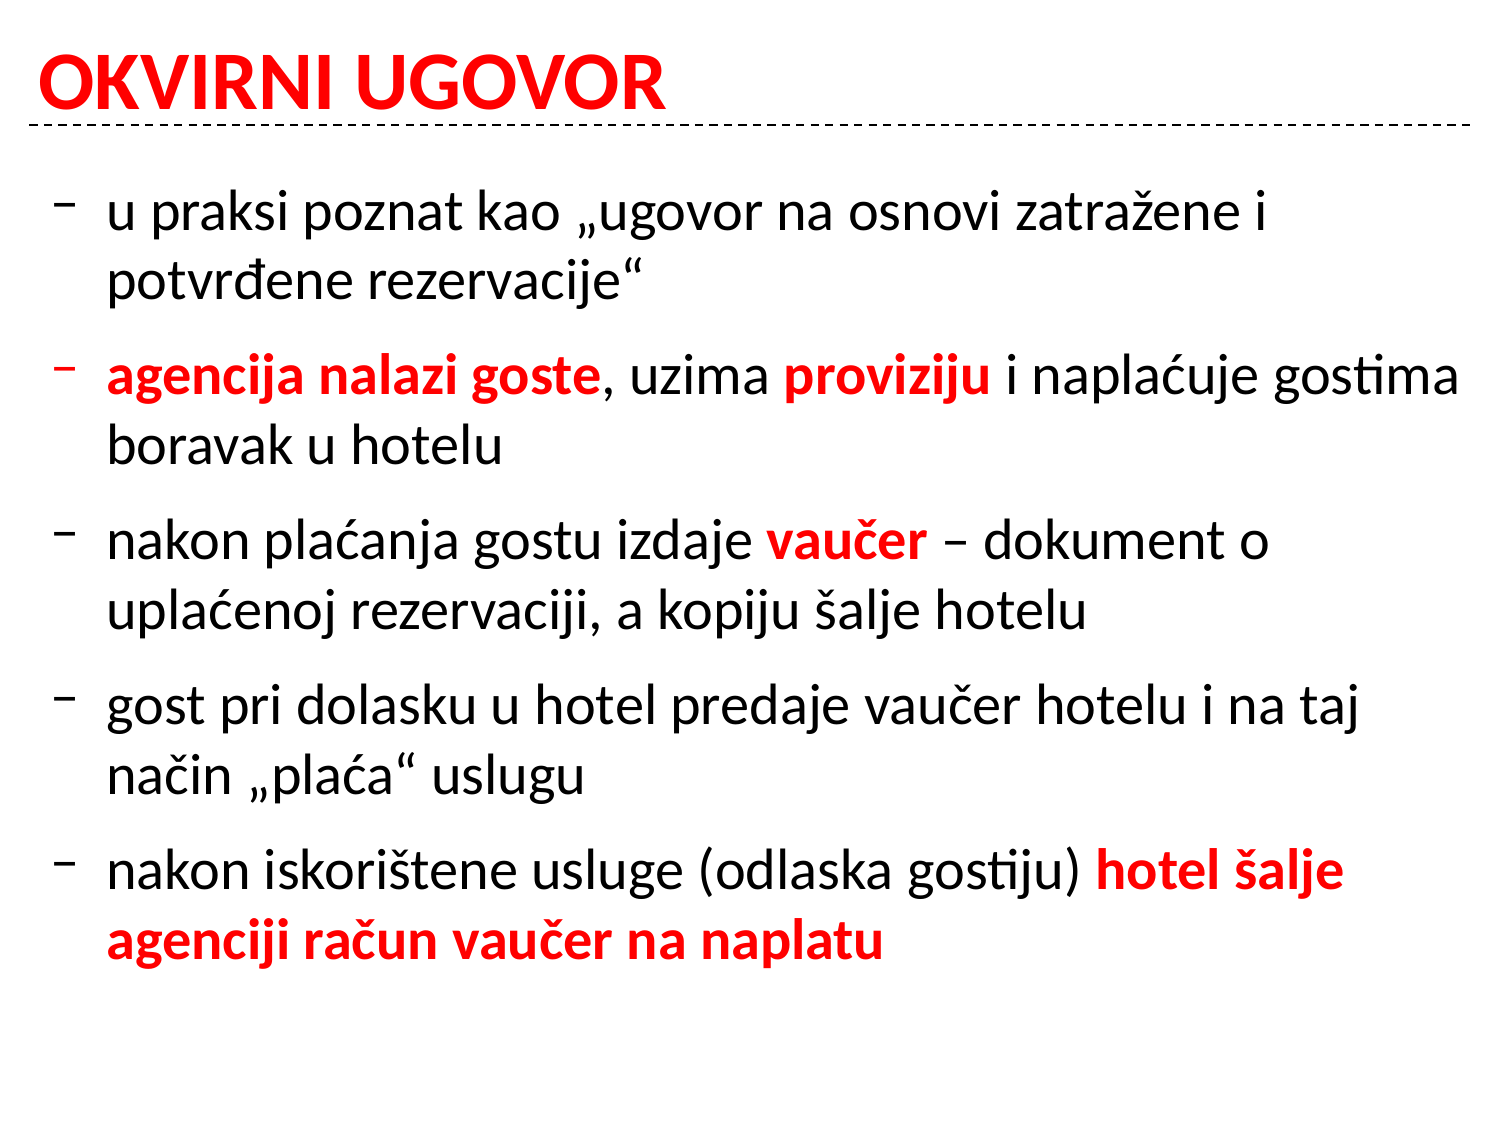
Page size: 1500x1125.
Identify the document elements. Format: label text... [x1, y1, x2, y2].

list u praksi poznat kao „ugovor na osnovi zatražene i potvrđene rezervacije“ agencija nalazi goste, uzima proviziju i naplaćuje gostima boravak u hotelu nakon plaćanja gostu izdaje vaučer – dokument o uplaćenoj rezervaciji, a kopiju šalje hotelu gost pri dolasku u hotel predaje vaučer hotelu i na taj način „plaća“ uslugu nakon iskorištene usluge (odlaska gostiju) hotel šalje agenciji račun vaučer na naplatu [35, 164, 1477, 1090]
title OKVIRNI UGOVOR [23, 23, 1477, 129]
